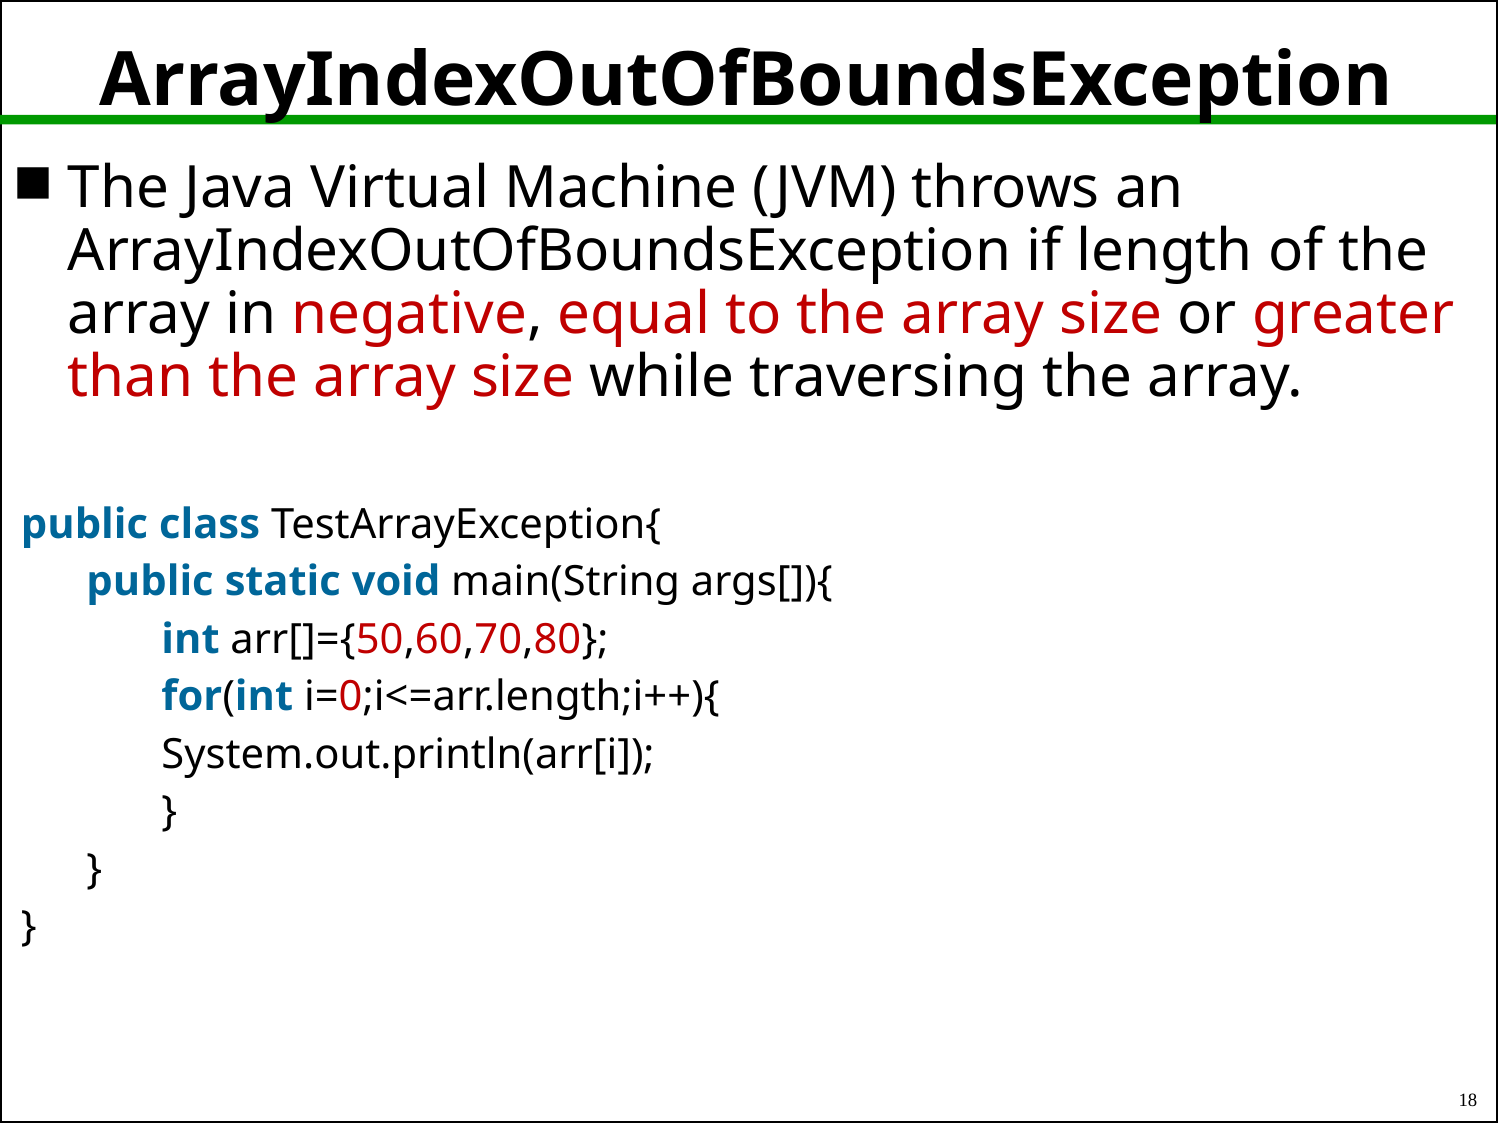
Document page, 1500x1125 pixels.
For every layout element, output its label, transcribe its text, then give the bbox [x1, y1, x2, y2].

title ArrayIndexOutOfBoundsException [5, 12, 1488, 149]
slide_number 18 [1179, 1074, 1493, 1119]
list The Java Virtual Machine (JVM) throws an ArrayIndexOutOfBoundsException if length of the array in negative, equal to the array size or greater than the array size while traversing the array. public class TestArrayException{ public static void main(String args[]){ int arr[]={50,60,70,80}; for(int i=0;i<=arr.length;i++){ System.out.println(arr[i]); } } } [5, 149, 1488, 1075]
